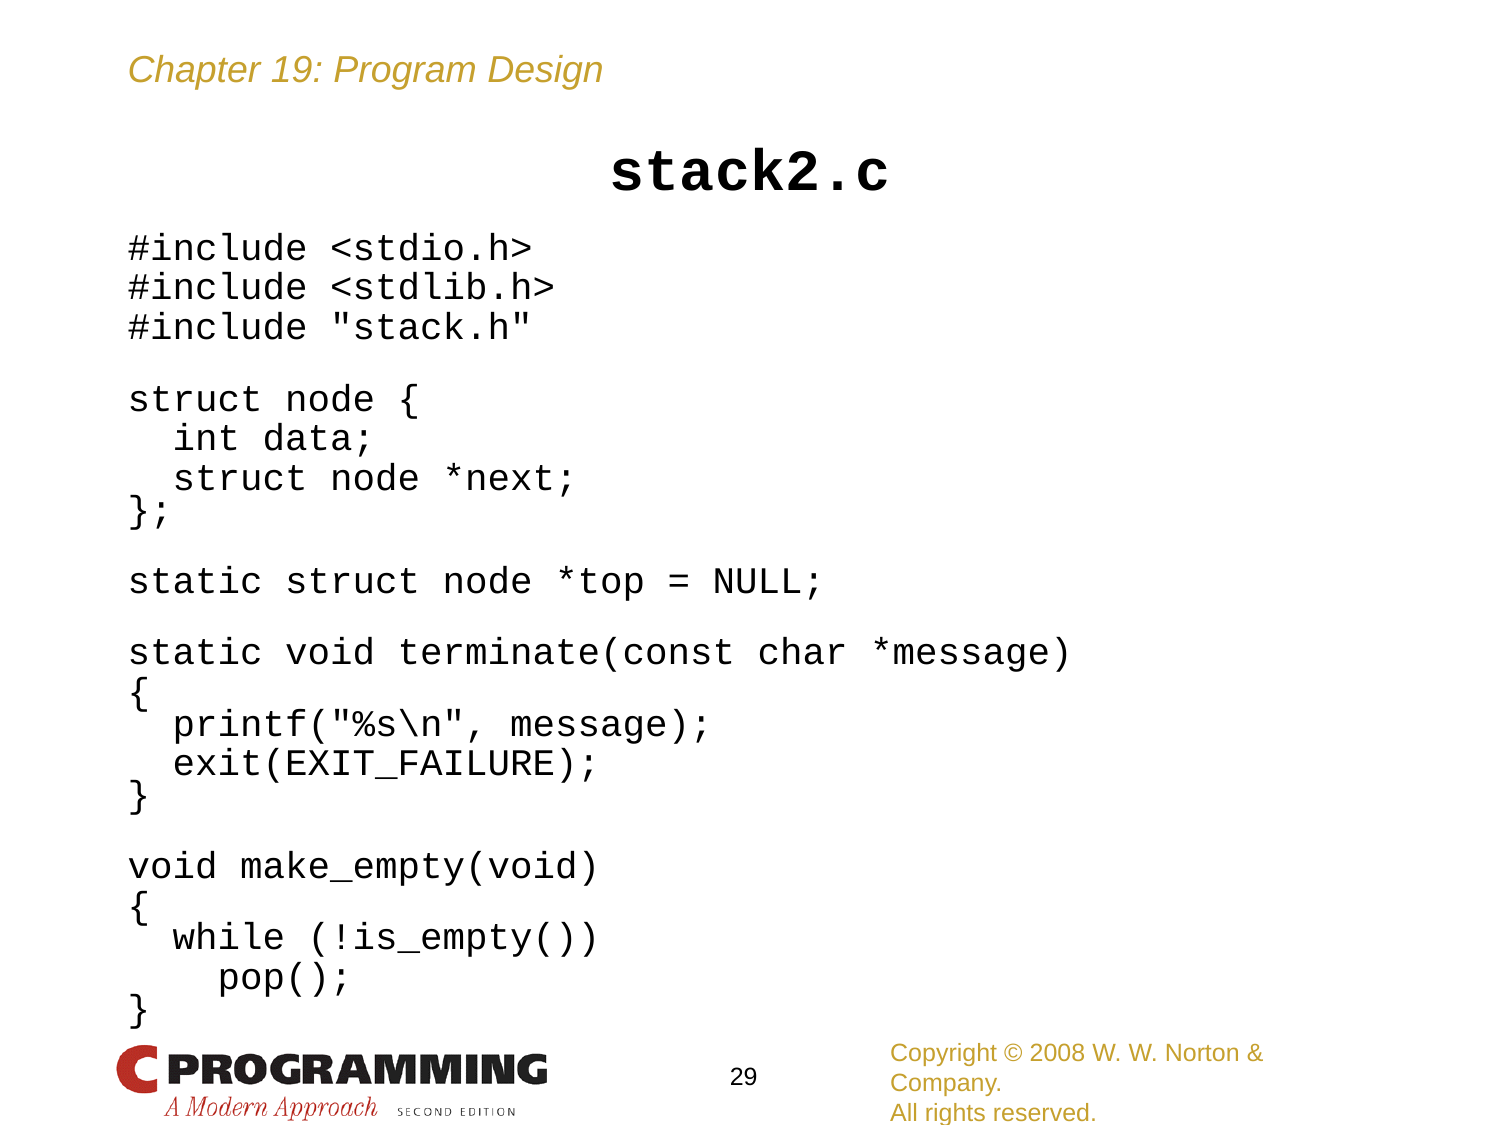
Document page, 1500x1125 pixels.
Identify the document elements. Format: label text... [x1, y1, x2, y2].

list stack2.c #include <stdio.h> #include <stdlib.h> #include "stack.h" struct node { int data; struct node *next; }; static struct node *top = NULL; static void terminate(const char *message) { printf("%s\n", message); exit(EXIT_FAILURE); } void make_empty(void) { while (!is_empty()) pop(); } [112, 125, 1388, 1038]
picture [112, 1041, 550, 1123]
footer Copyright © 2008 W. W. Norton & Company. All rights reserved. [874, 1043, 1388, 1119]
slide_number 29 [687, 1049, 801, 1101]
